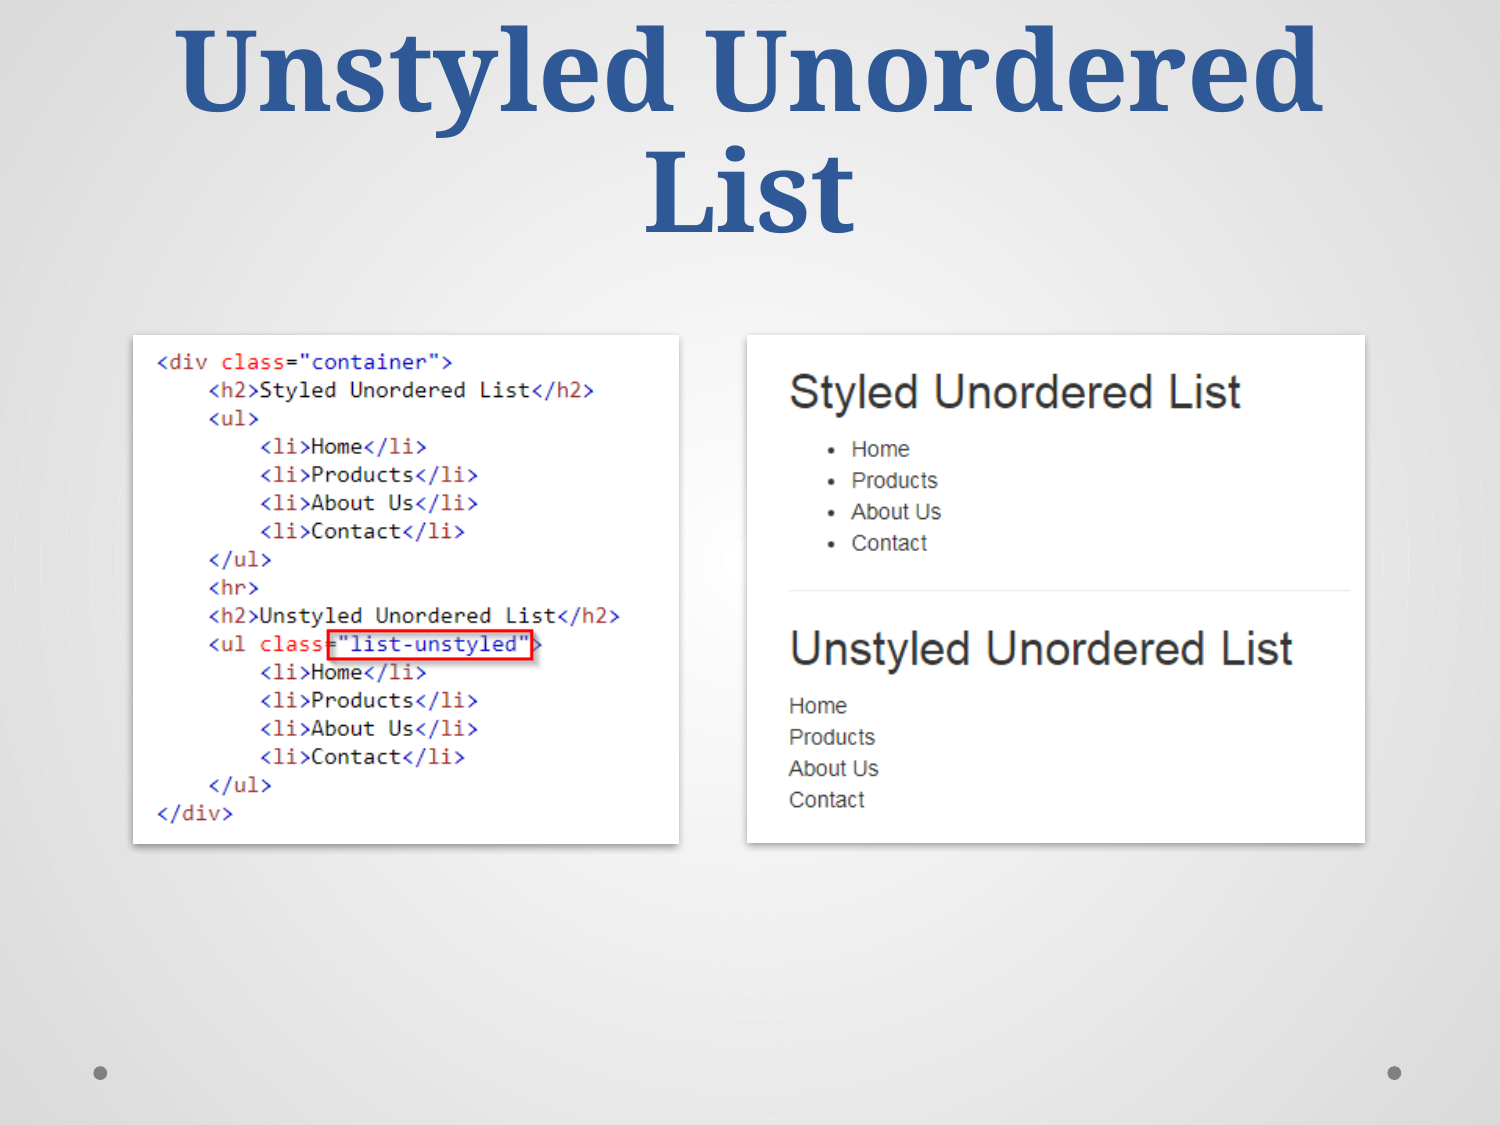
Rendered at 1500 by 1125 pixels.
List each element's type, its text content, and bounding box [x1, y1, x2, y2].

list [147, 349, 666, 830]
title Unstyled Unordered List [75, 0, 1425, 263]
picture [761, 349, 1351, 829]
